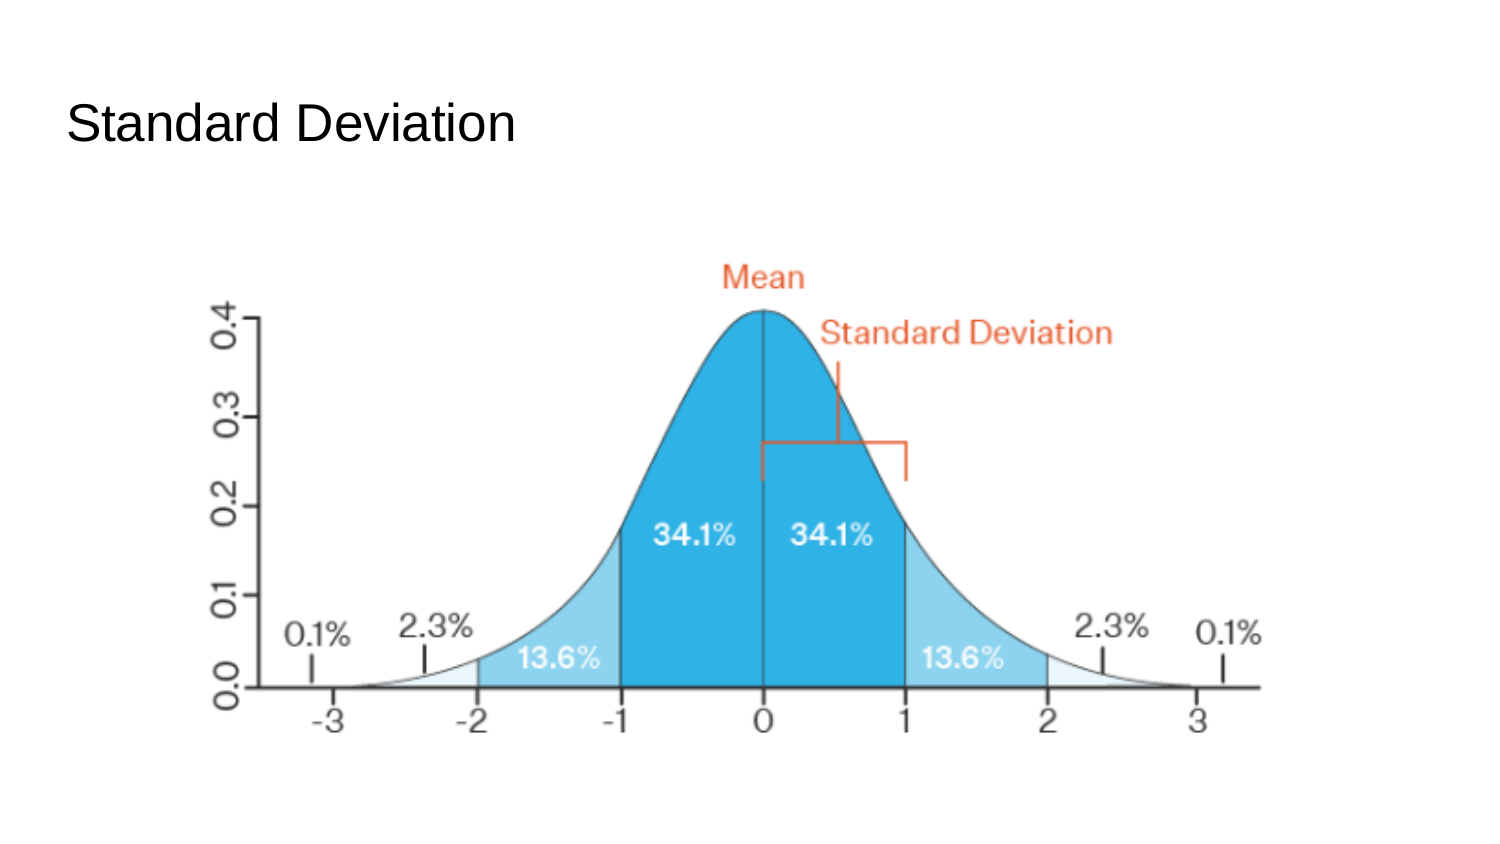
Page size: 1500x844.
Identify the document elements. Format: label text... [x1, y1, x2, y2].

picture [120, 188, 1342, 777]
title Standard Deviation [51, 72, 1449, 167]
